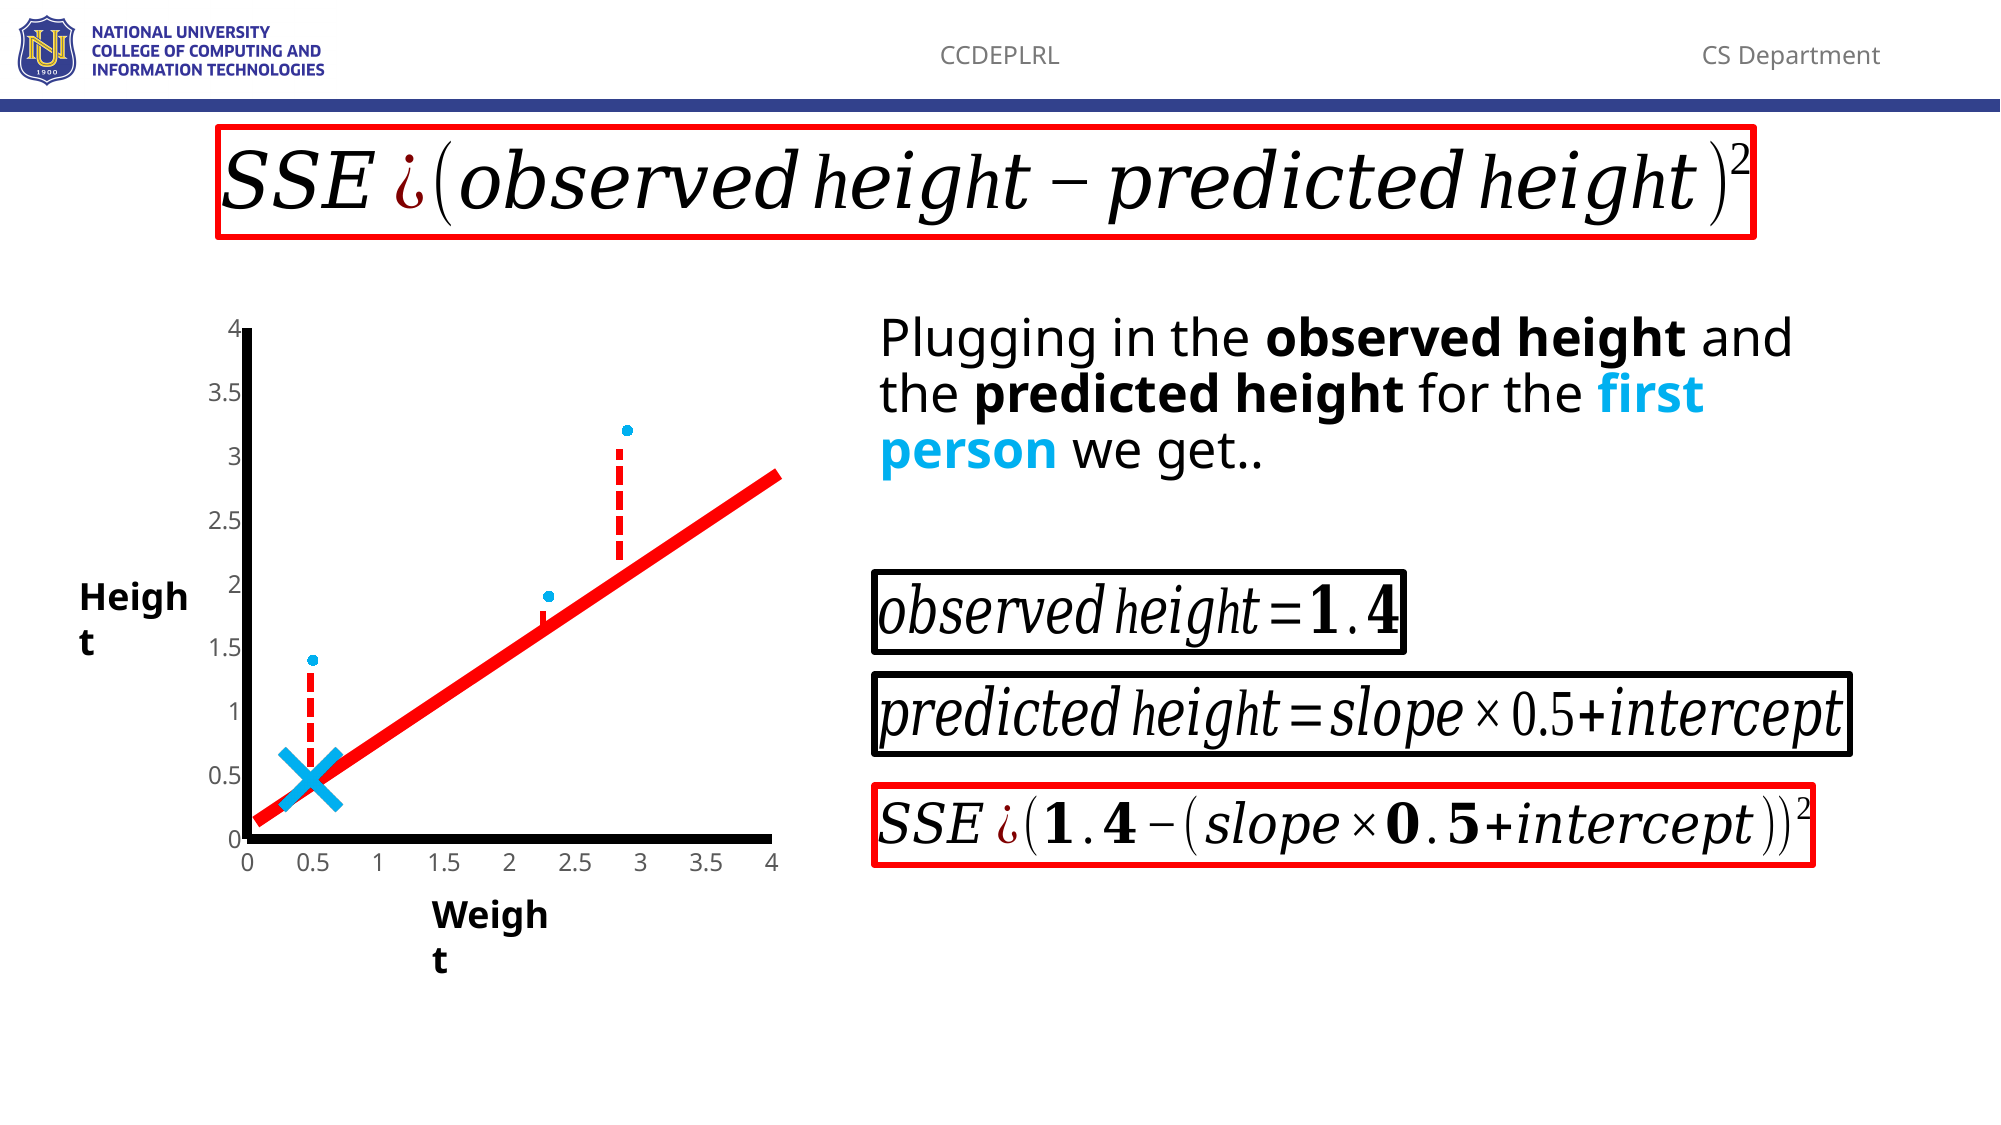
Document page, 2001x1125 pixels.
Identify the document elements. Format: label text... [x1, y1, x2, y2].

picture [0, 0, 337, 99]
picture [265, 734, 356, 825]
text_box Weight [417, 883, 570, 988]
list Plugging in the observed height and the predicted height for the first person we get.. [864, 303, 1847, 543]
chart [207, 310, 780, 881]
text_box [255, 473, 780, 823]
text_box Height [63, 565, 207, 671]
